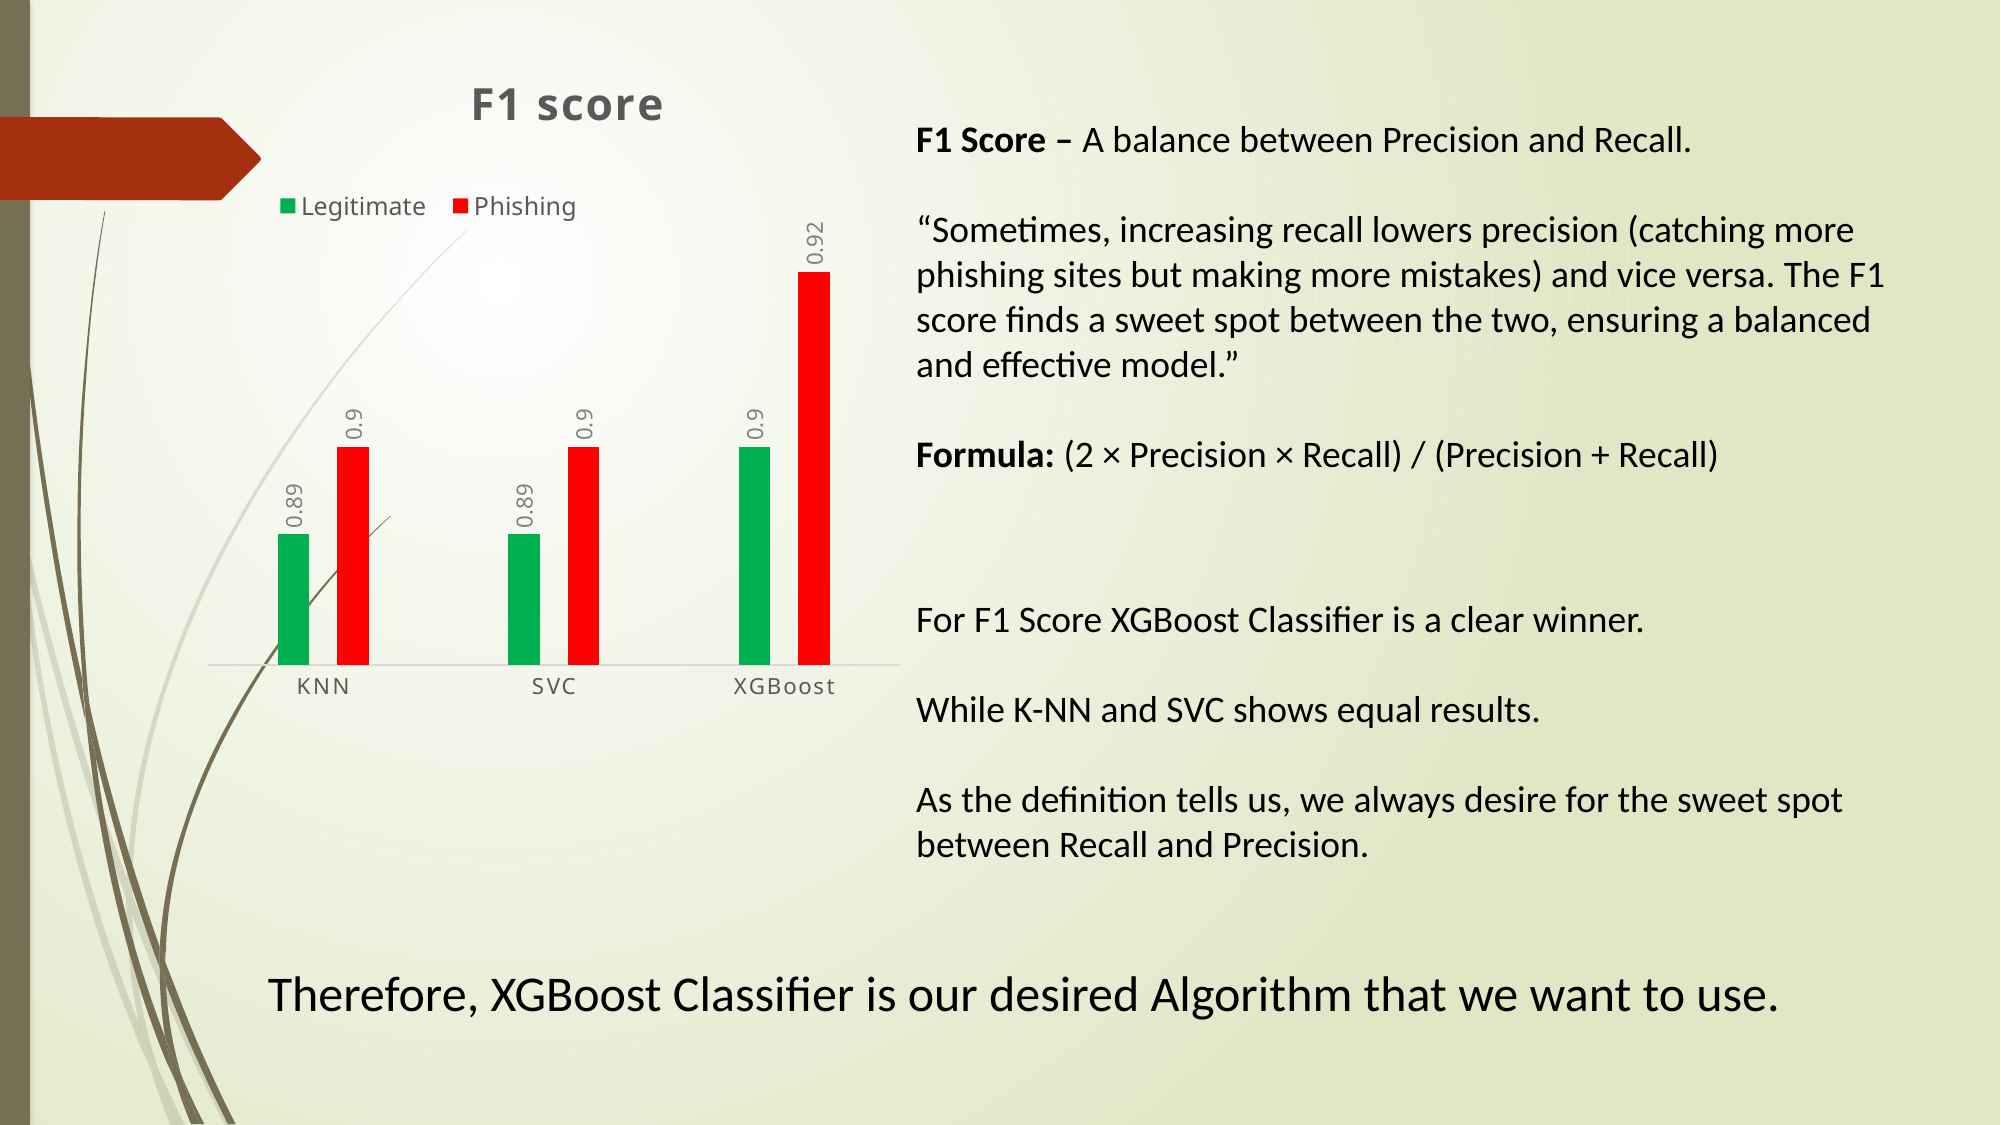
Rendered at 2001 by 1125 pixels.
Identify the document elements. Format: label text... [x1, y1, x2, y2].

text_box For F1 Score XGBoost Classifier is a clear winner. While K-NN and SVC shows equal results. As the definition tells us, we always desire for the sweet spot between Recall and Precision. [901, 587, 1860, 873]
chart [193, 50, 915, 715]
text_box F1 Score – A balance between Precision and Recall. “Sometimes, increasing recall lowers precision (catching more phishing sites but making more mistakes) and vice versa. The F1 score finds a sweet spot between the two, ensuring a balanced and effective model.” Formula: (2 × Precision × Recall) / (Precision + Recall) [919, 107, 1939, 483]
text_box Therefore, XGBoost Classifier is our desired Algorithm that we want to use. [253, 953, 1939, 1074]
